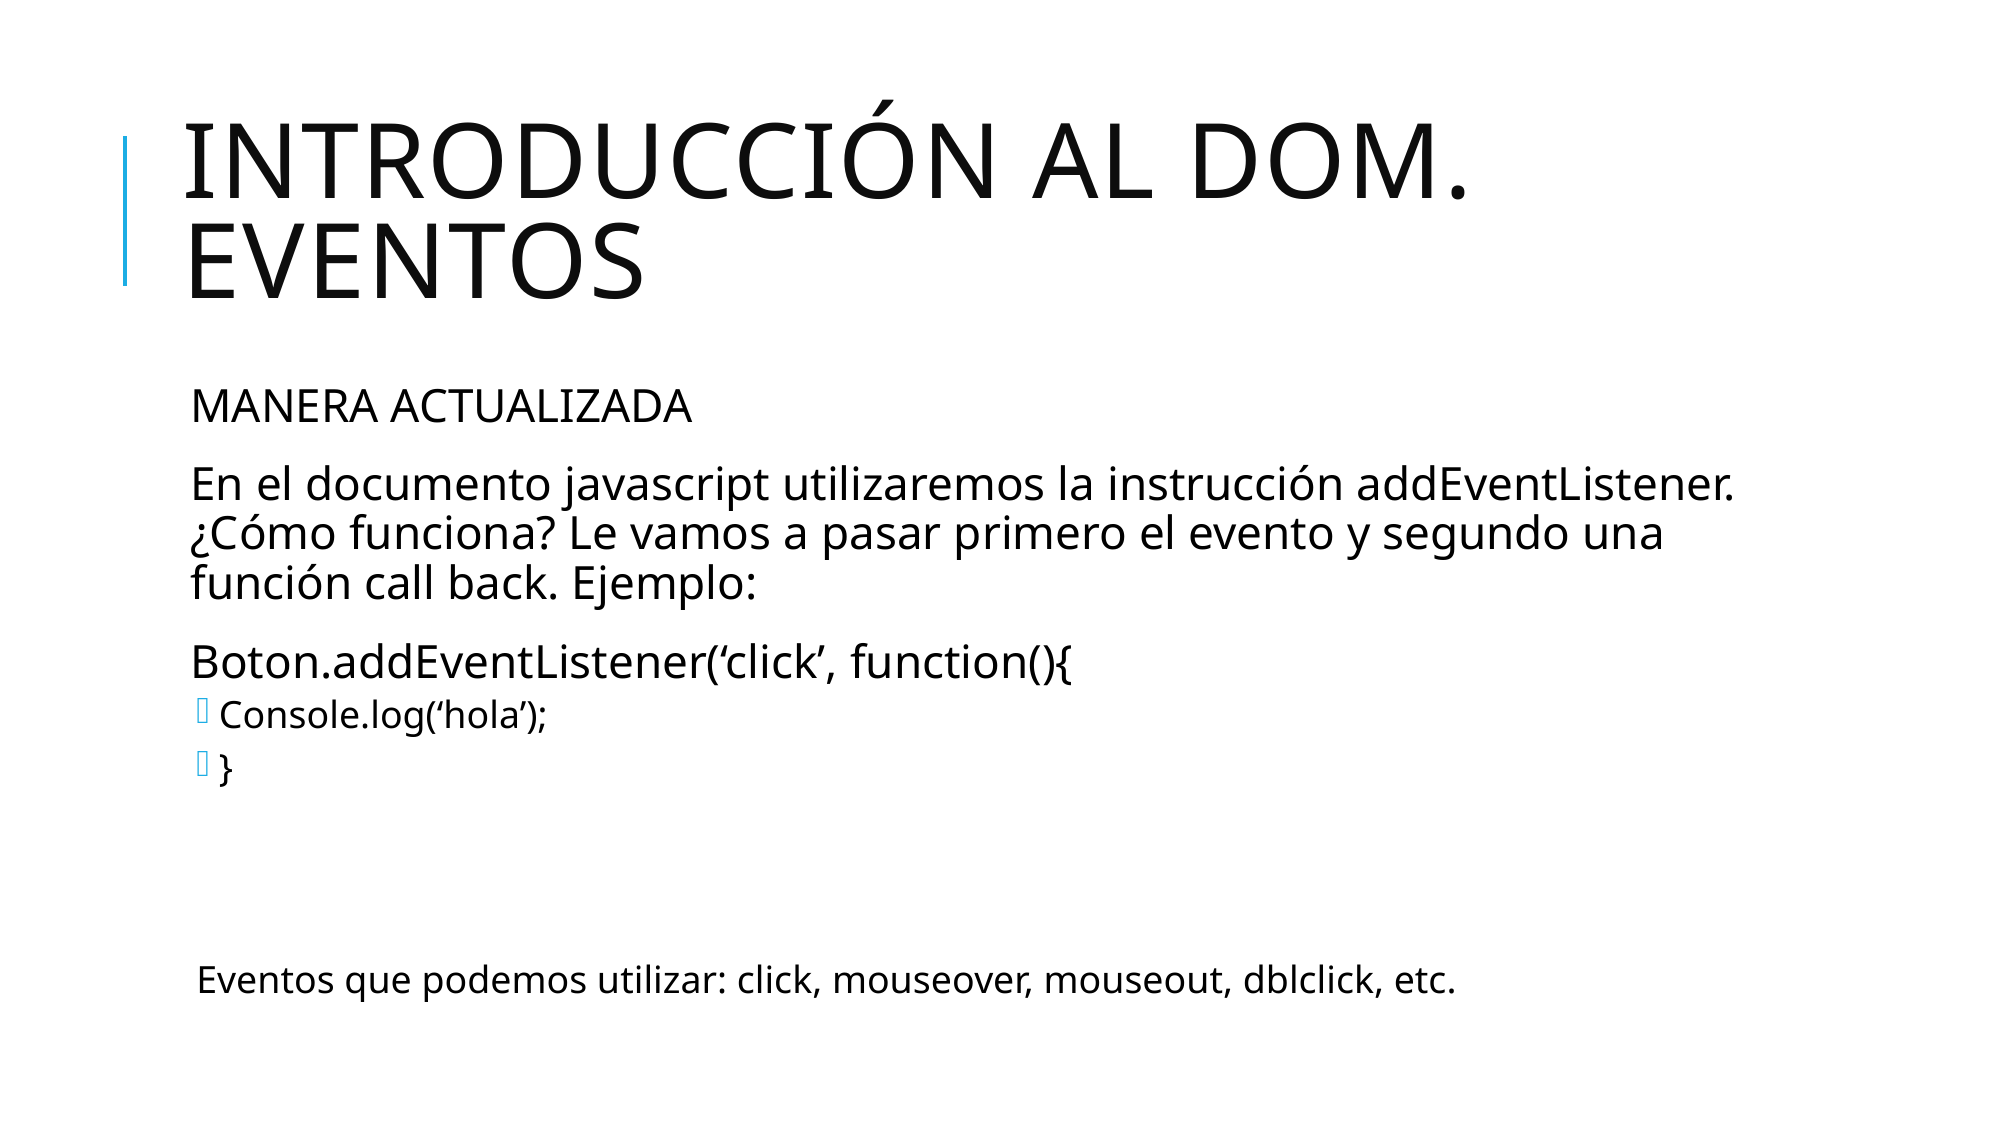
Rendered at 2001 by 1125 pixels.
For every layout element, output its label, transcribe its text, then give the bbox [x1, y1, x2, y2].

list MANERA ACTUALIZADA En el documento javascript utilizaremos la instrucción addEventListener. ¿Cómo funciona? Le vamos a pasar primero el evento y segundo una función call back. Ejemplo: Boton.addEventListener(‘click’, function(){ Console.log(‘hola’); } Eventos que podemos utilizar: click, mouseover, mouseout, dblclick, etc. [168, 375, 1763, 1035]
title Introducción al dom. EVENTOS [168, 96, 1763, 342]
